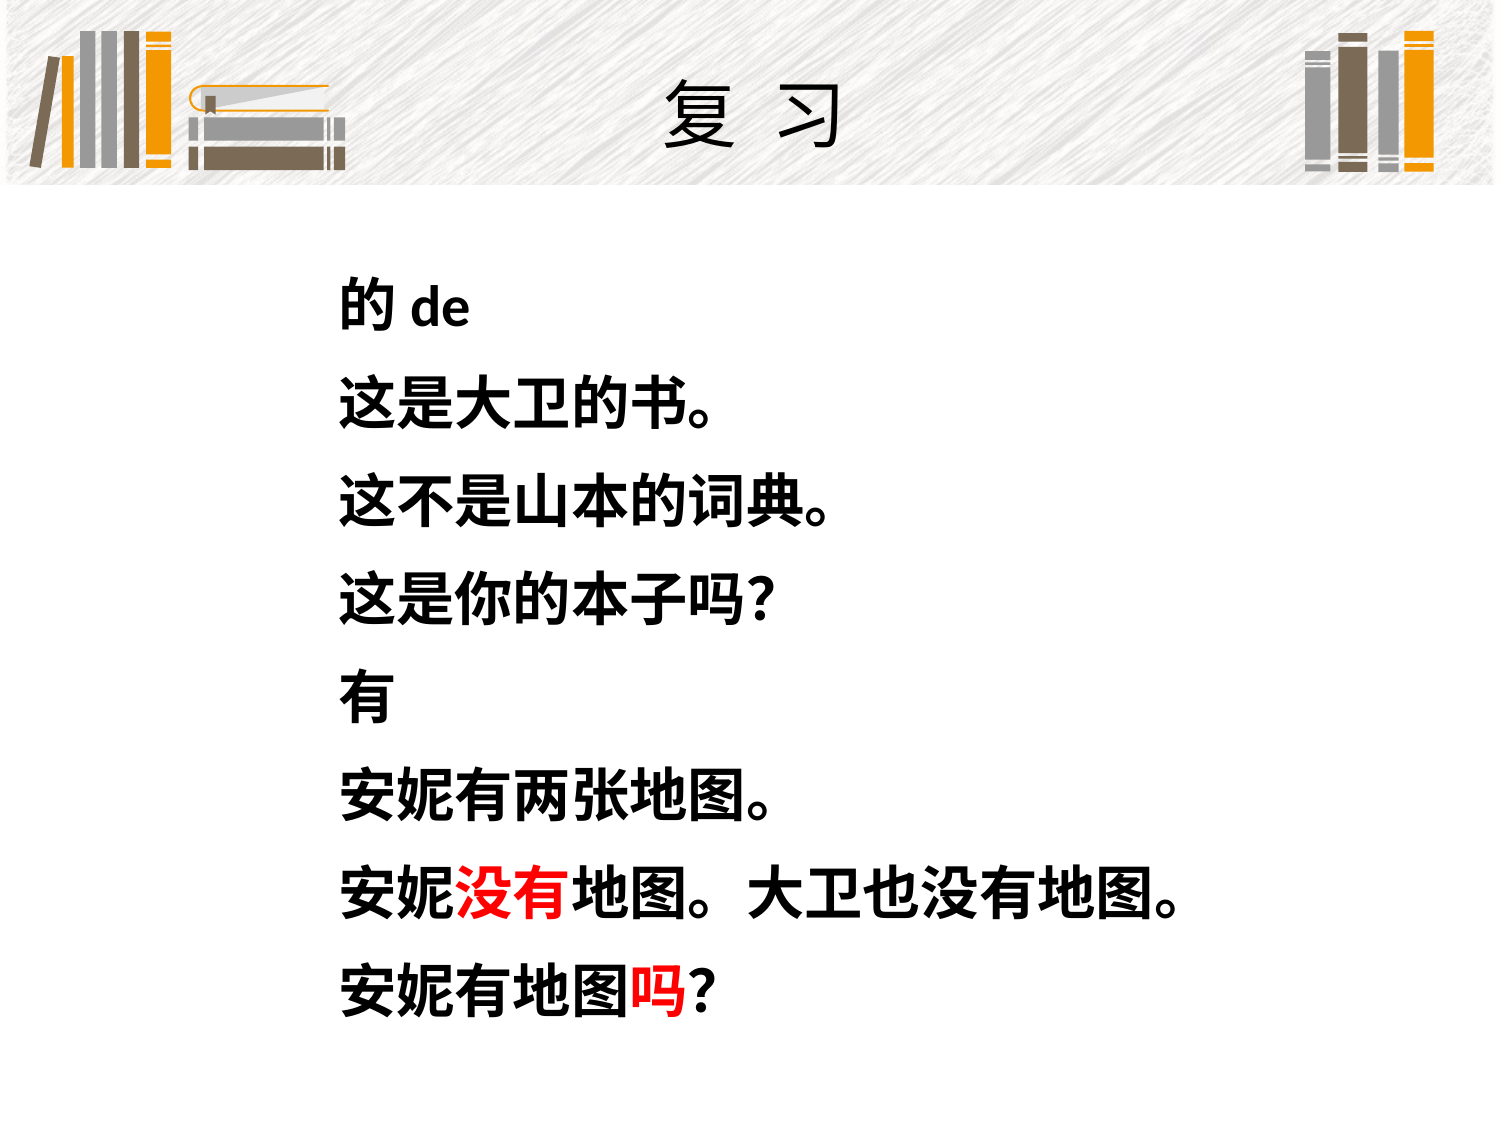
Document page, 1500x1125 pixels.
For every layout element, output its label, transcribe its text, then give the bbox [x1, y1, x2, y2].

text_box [29, 30, 346, 171]
text_box 的de 这是大卫的书。 这不是山本的词典。 这是你的本子吗？ 有 安妮有两张地图。 安妮没有地图。大卫也没有地图。 安妮有地图吗？ [323, 232, 1425, 1125]
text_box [1304, 30, 1435, 173]
picture [0, 0, 1500, 185]
